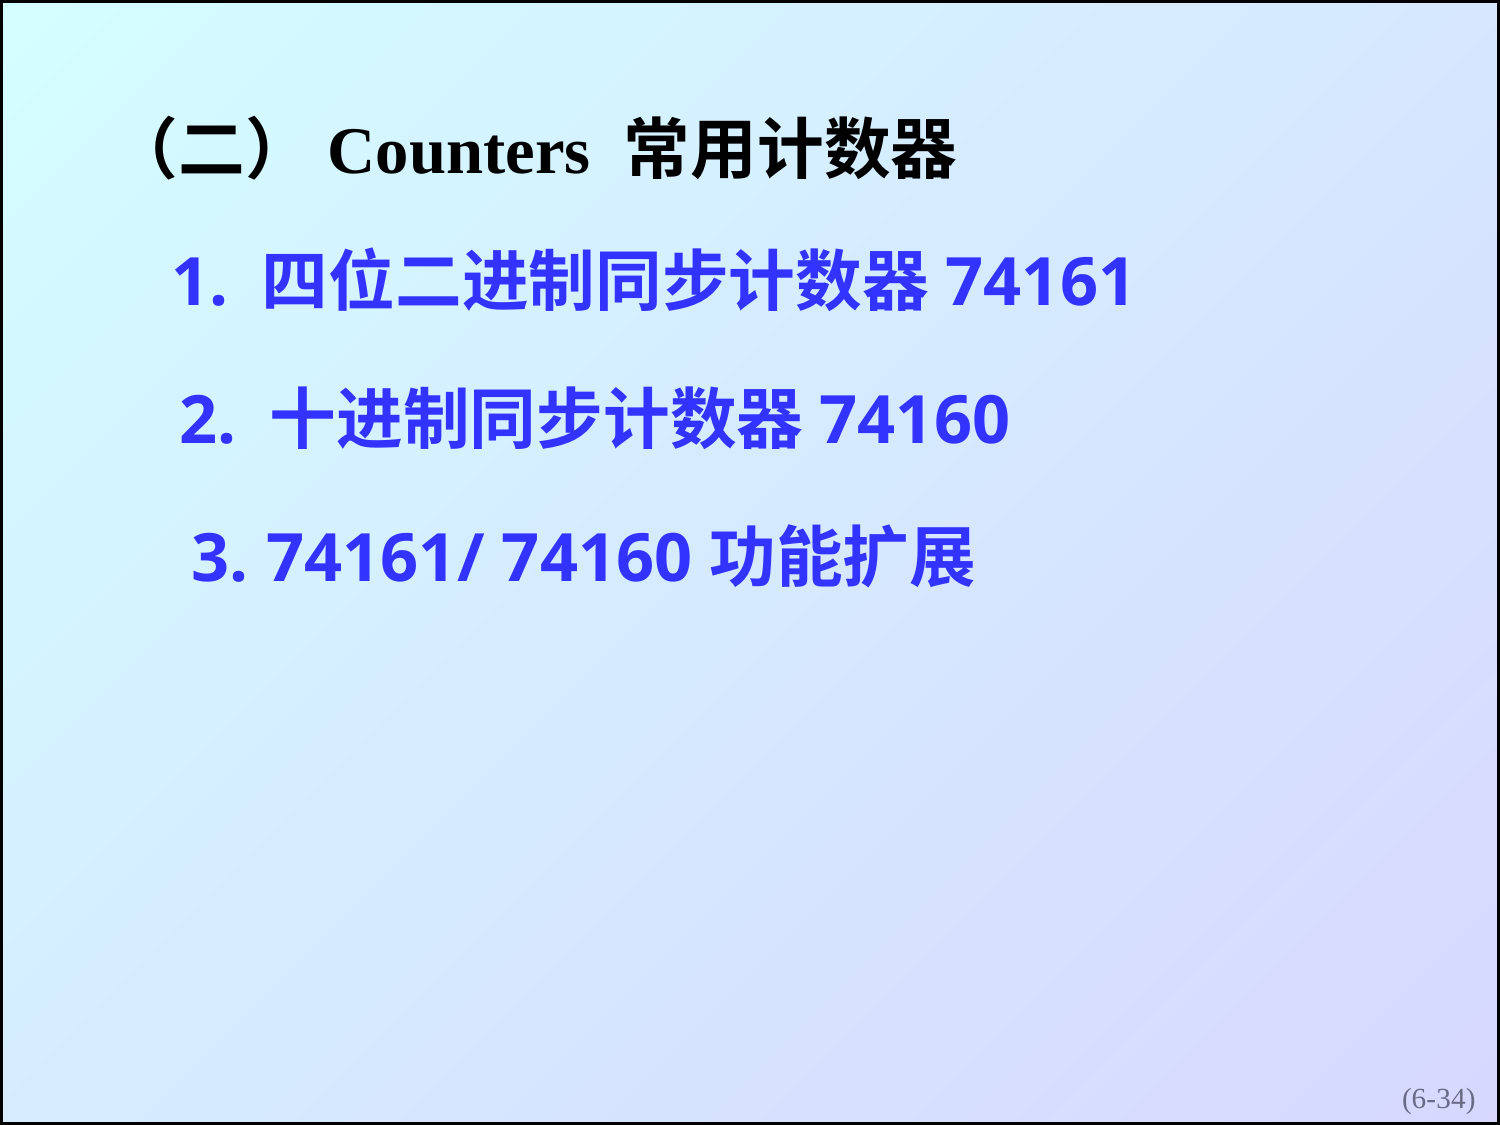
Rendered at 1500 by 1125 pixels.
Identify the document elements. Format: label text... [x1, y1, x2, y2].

text_box 2. 十进制同步计数器74160 [164, 379, 1452, 466]
text_box （二）Counters 常用计数器 [96, 99, 1263, 195]
text_box 3. 74161/ 74160功能扩展 [160, 507, 1008, 602]
text_box [0, 0, 1500, 1125]
text_box 1. 四位二进制同步计数器74161 [156, 249, 1445, 325]
